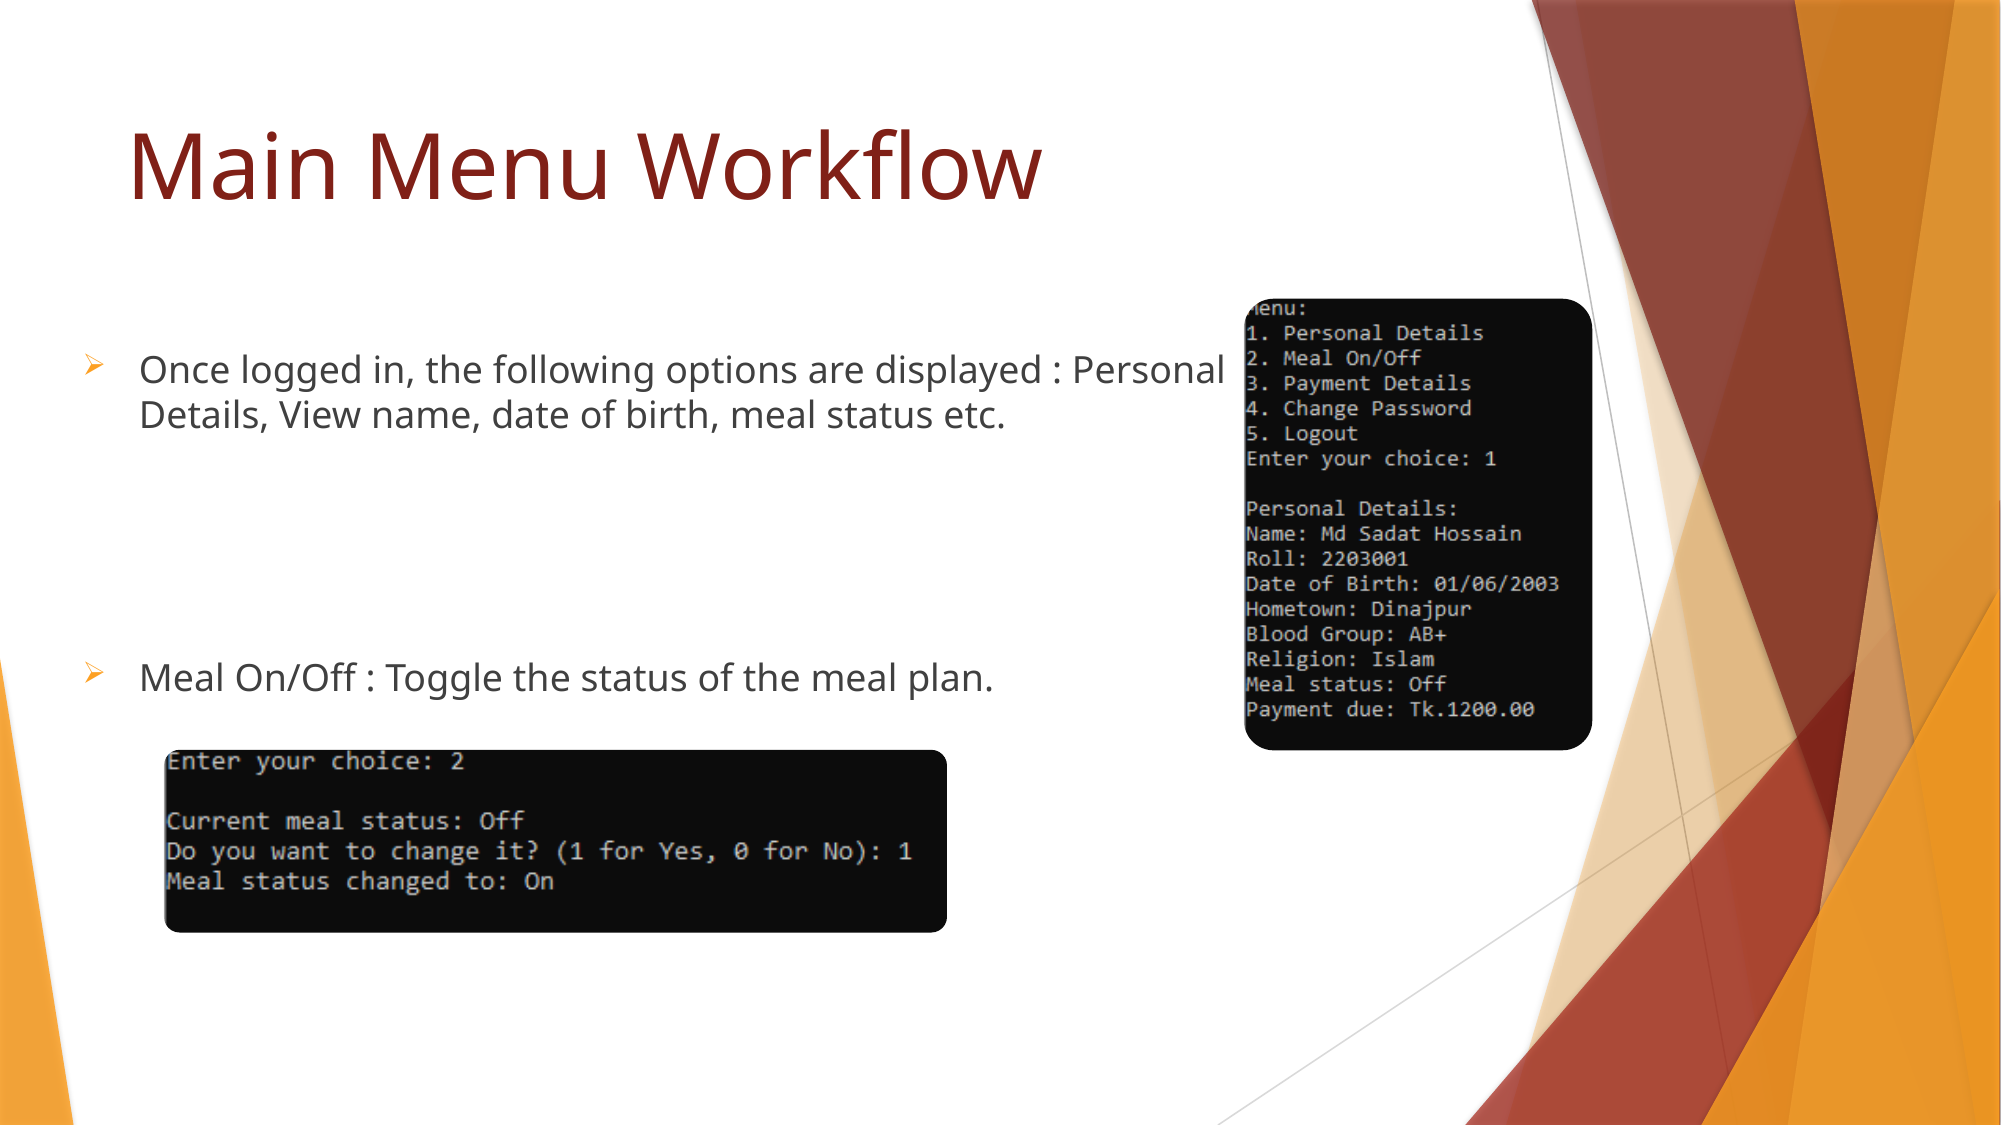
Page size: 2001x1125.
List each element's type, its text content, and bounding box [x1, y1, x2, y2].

picture [1243, 298, 1593, 751]
title Main Menu Workflow [111, 99, 1522, 317]
list Once logged in, the following options are displayed : Personal Details, View name, date of birth, meal status etc. Meal On/Off : Toggle the status of the meal plan. [67, 338, 1246, 975]
picture [163, 749, 948, 934]
